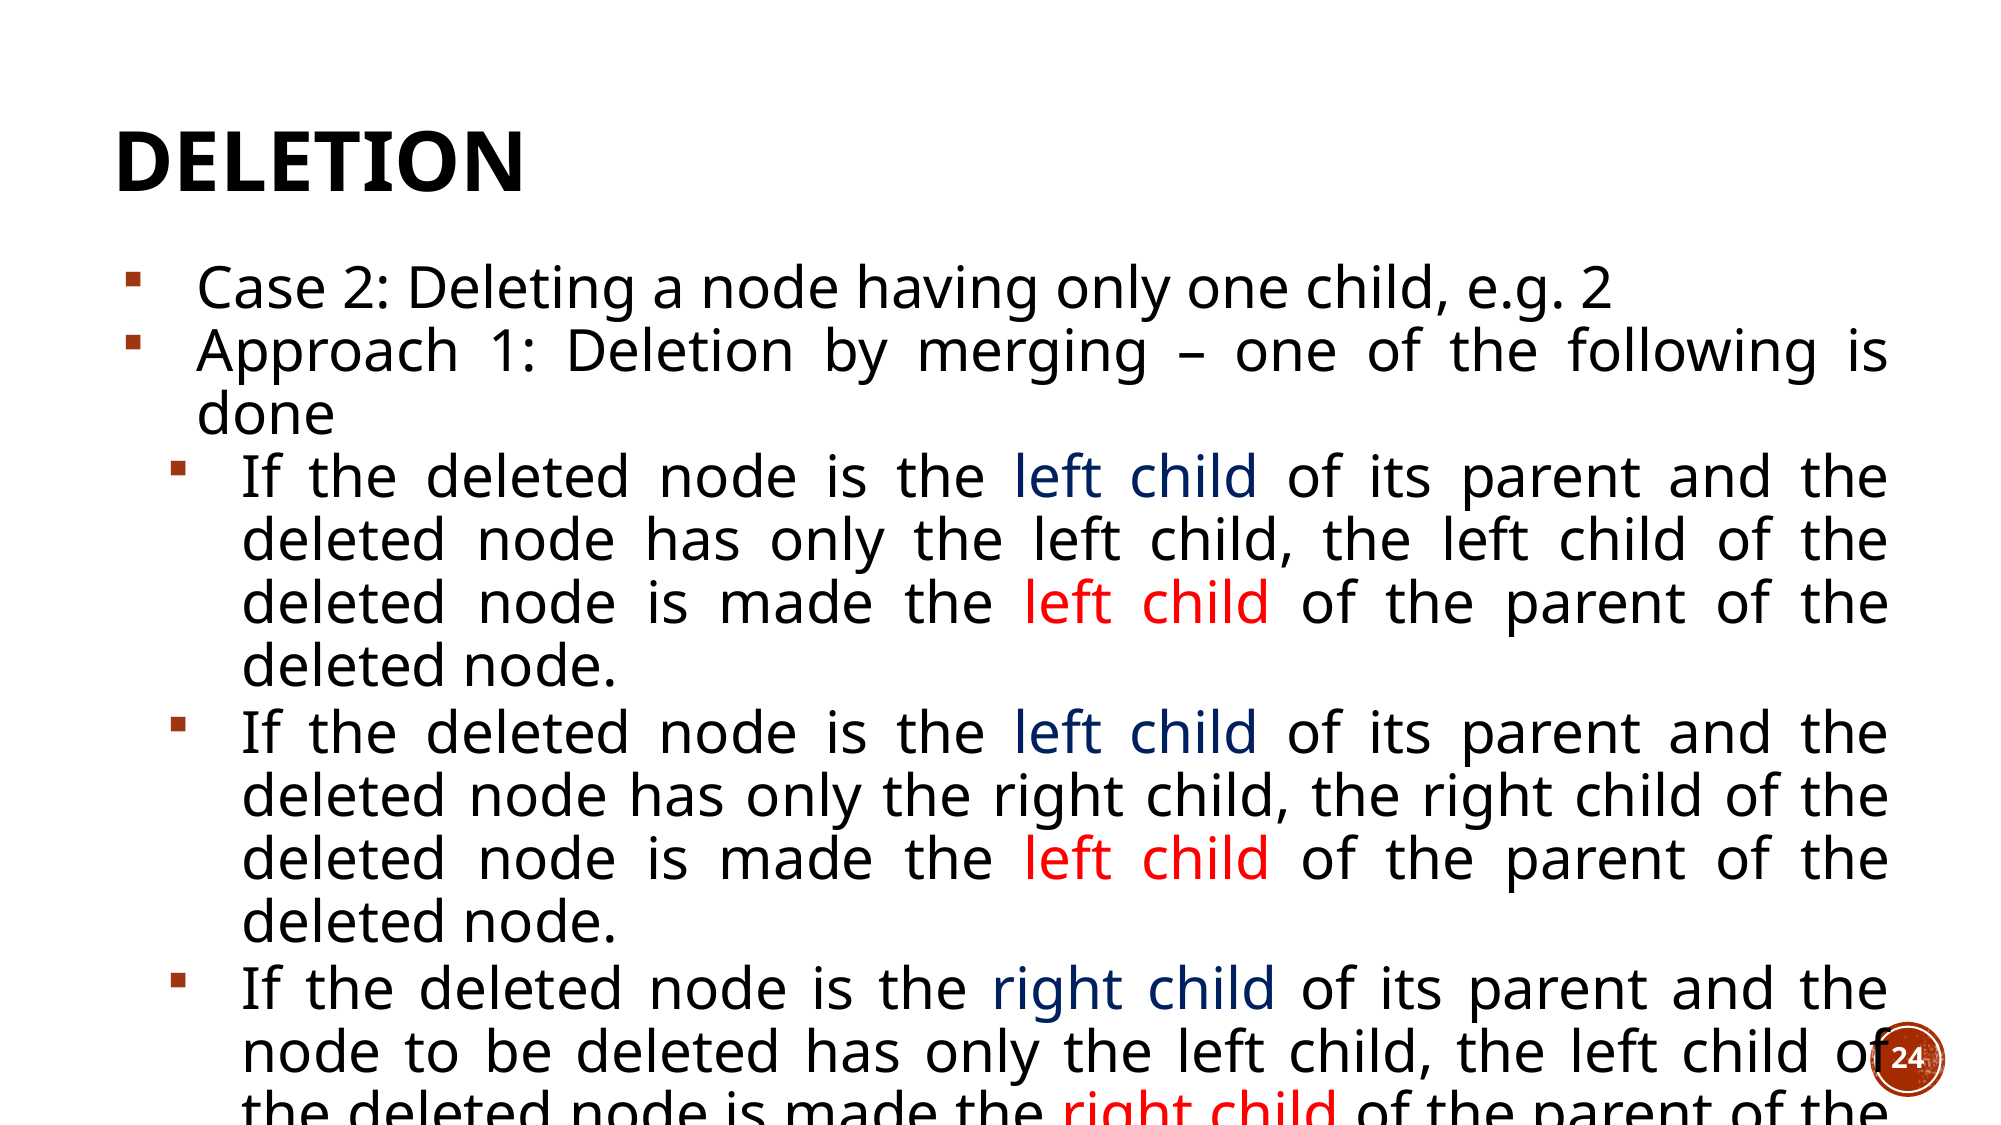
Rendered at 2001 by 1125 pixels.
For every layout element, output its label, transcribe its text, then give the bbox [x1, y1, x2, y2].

title Deletion [97, 79, 1905, 250]
slide_number 24 [1855, 1028, 1961, 1089]
list Case 2: Deleting a node having only one child, e.g. 2 Approach 1: Deletion by merging – one of the following is done If the deleted node is the left child of its parent and the deleted node has only the left child, the left child of the deleted node is made the left child of the parent of the deleted node. If the deleted node is the left child of its parent and the deleted node has only the right child, the right child of the deleted node is made the left child of the parent of the deleted node. If the deleted node is the right child of its parent and the node to be deleted has only the left child, the left child of the deleted node is made the right child of the parent of the deleted node. [97, 250, 1905, 1089]
